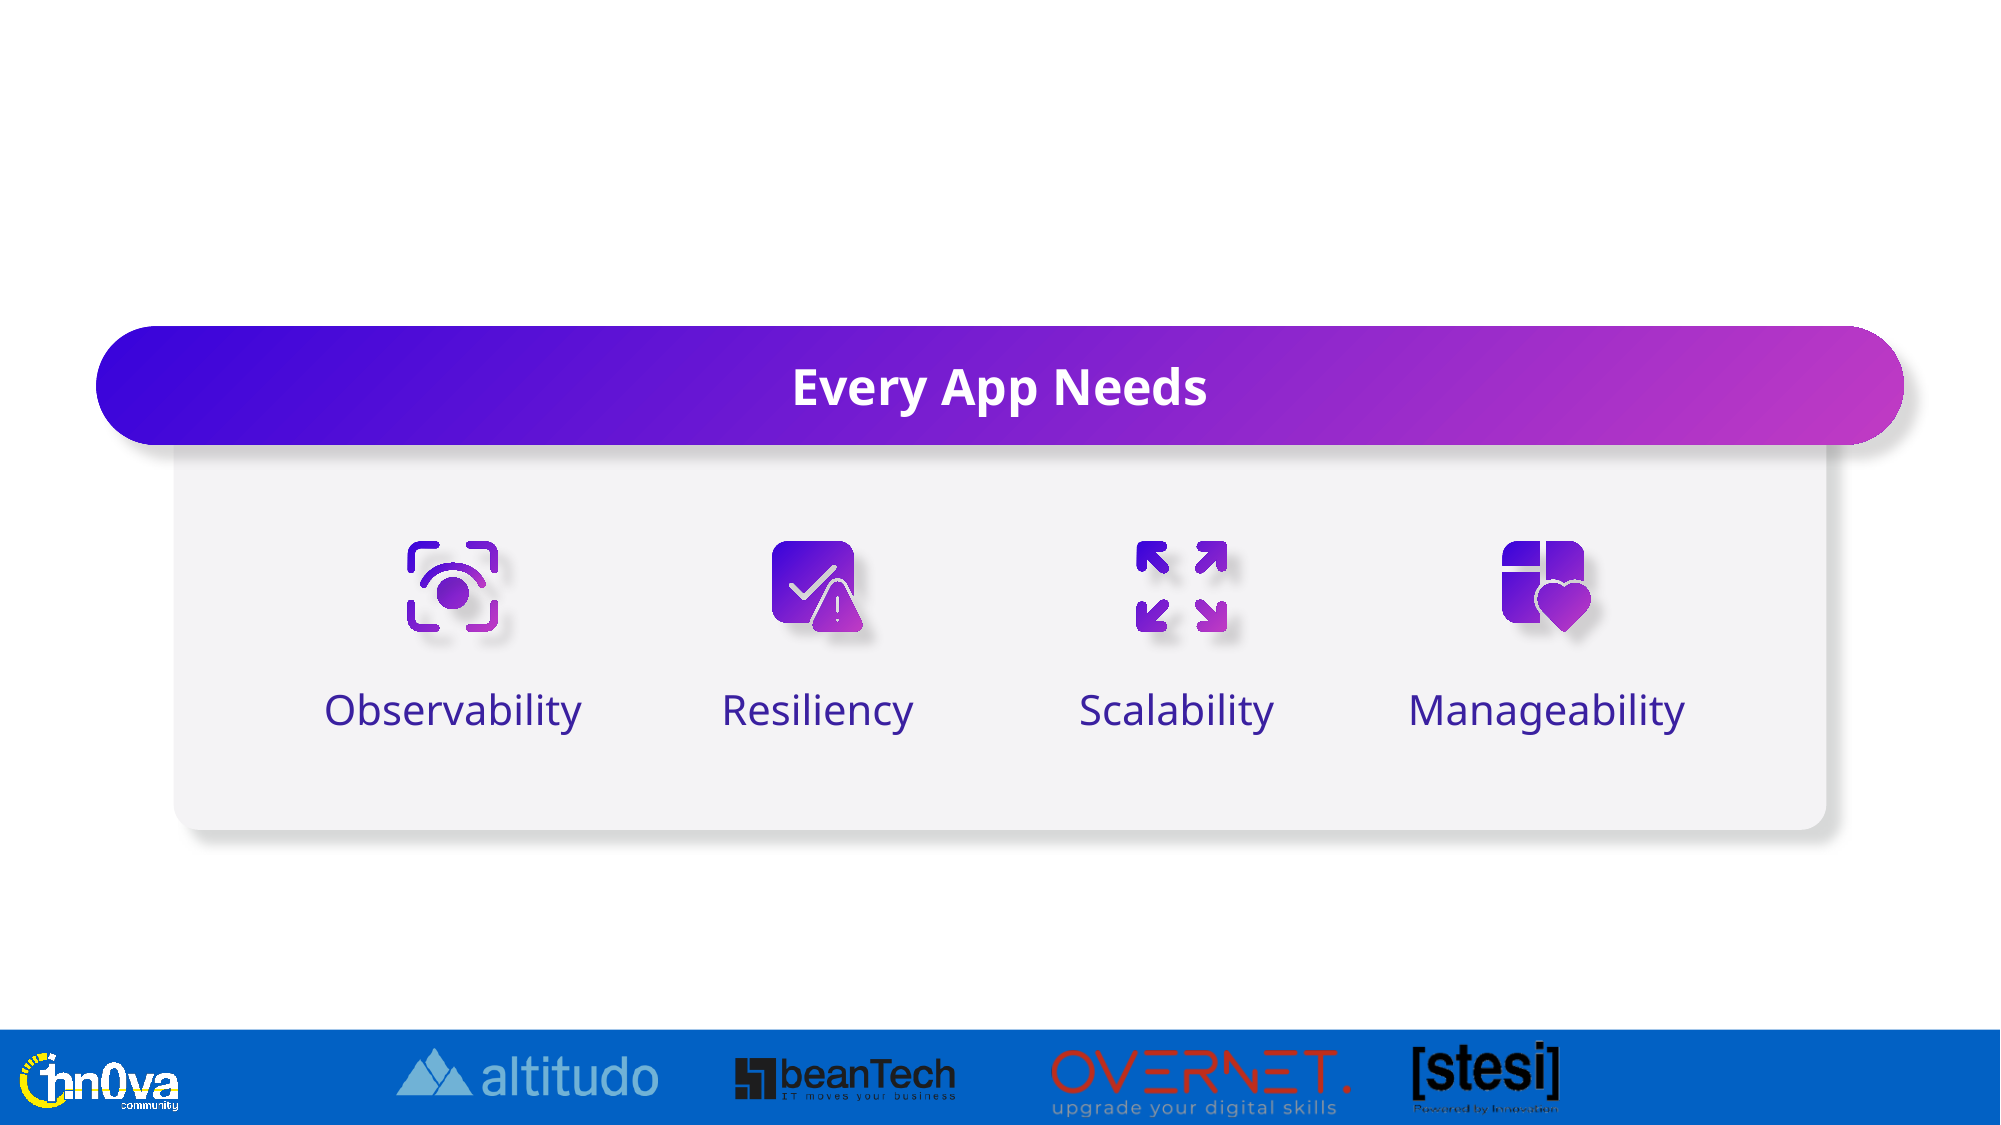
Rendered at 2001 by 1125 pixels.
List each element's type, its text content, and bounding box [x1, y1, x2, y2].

text_box Every App Needs [96, 326, 1904, 445]
picture [16, 1046, 182, 1115]
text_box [173, 390, 1827, 830]
picture [379, 1023, 979, 1125]
picture [1034, 1020, 1579, 1125]
